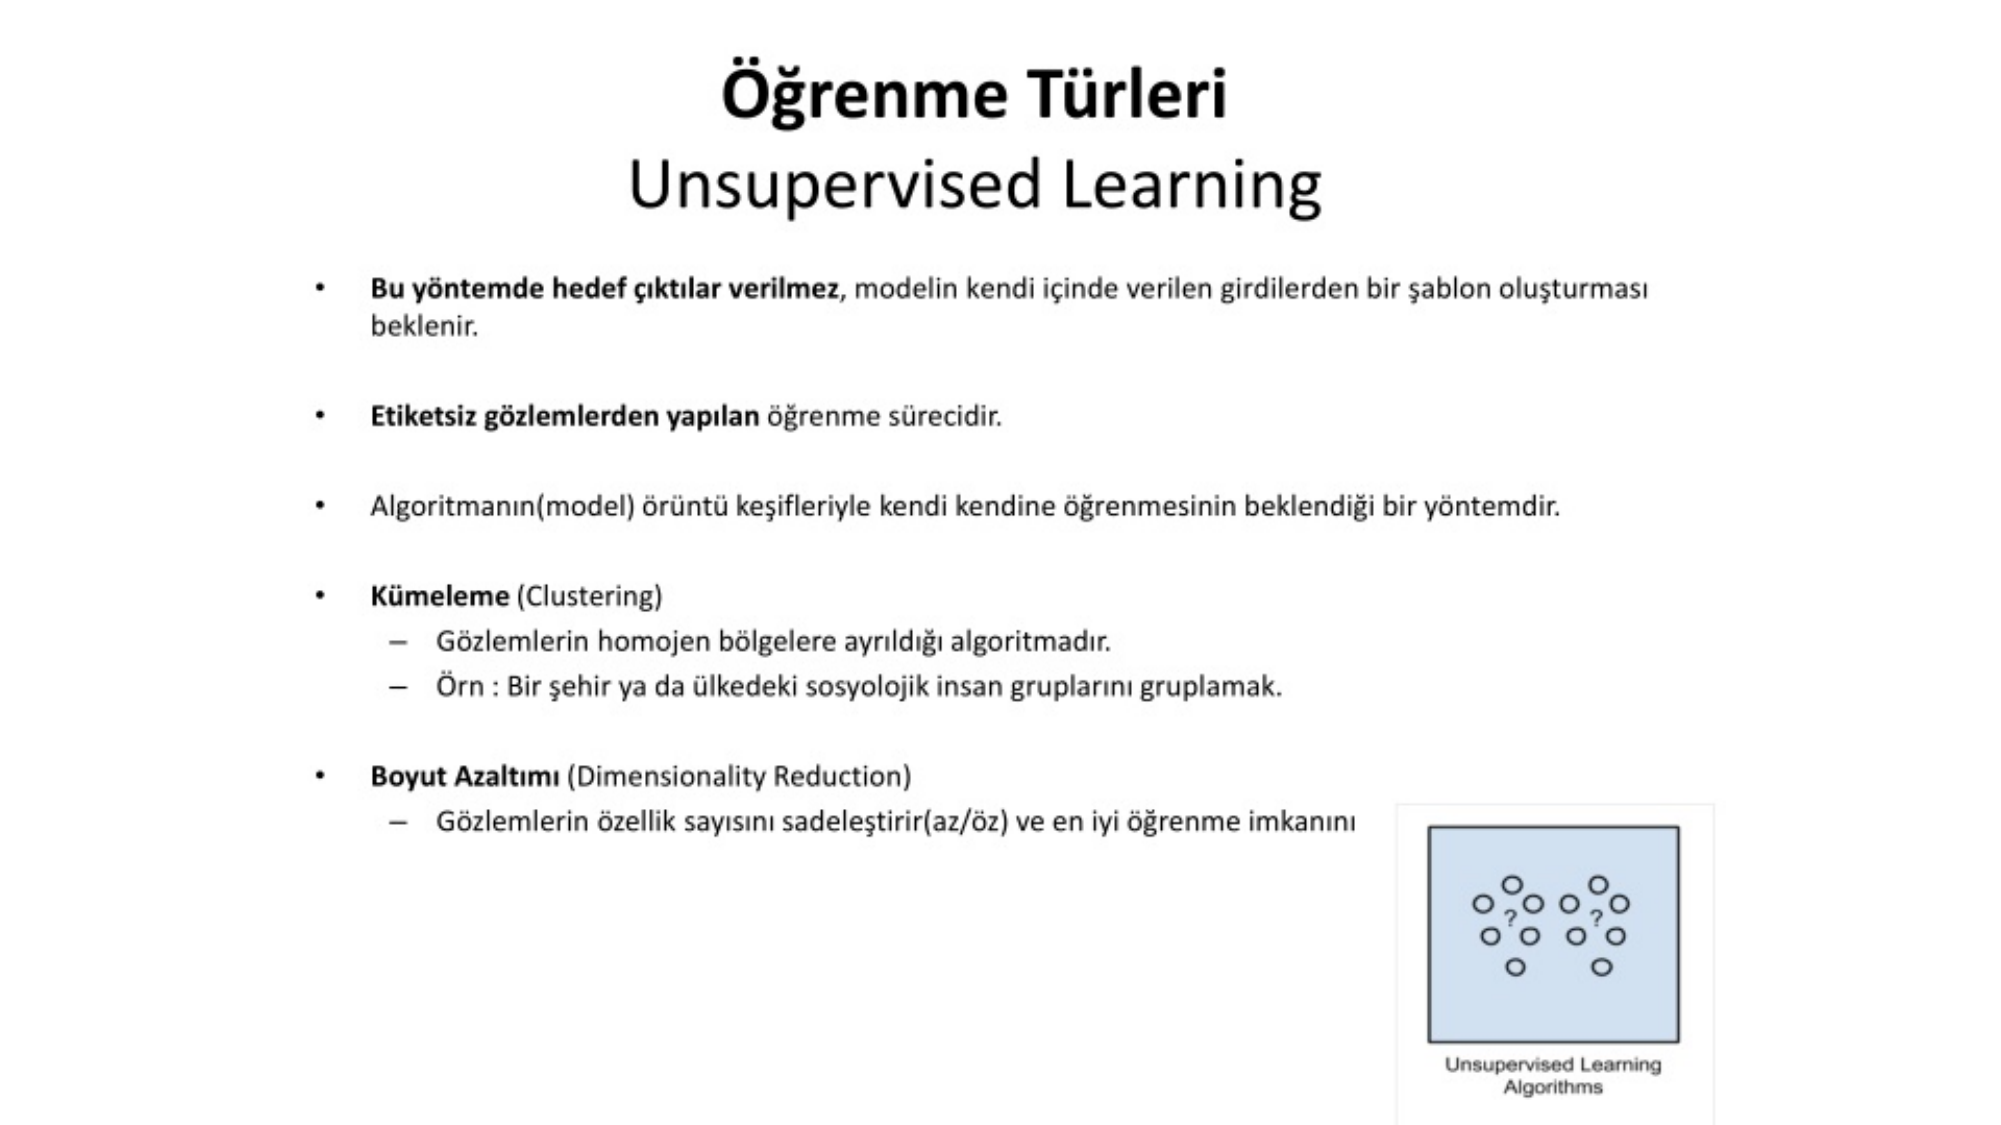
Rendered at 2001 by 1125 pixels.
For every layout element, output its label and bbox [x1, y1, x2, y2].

list [225, 0, 1726, 1125]
